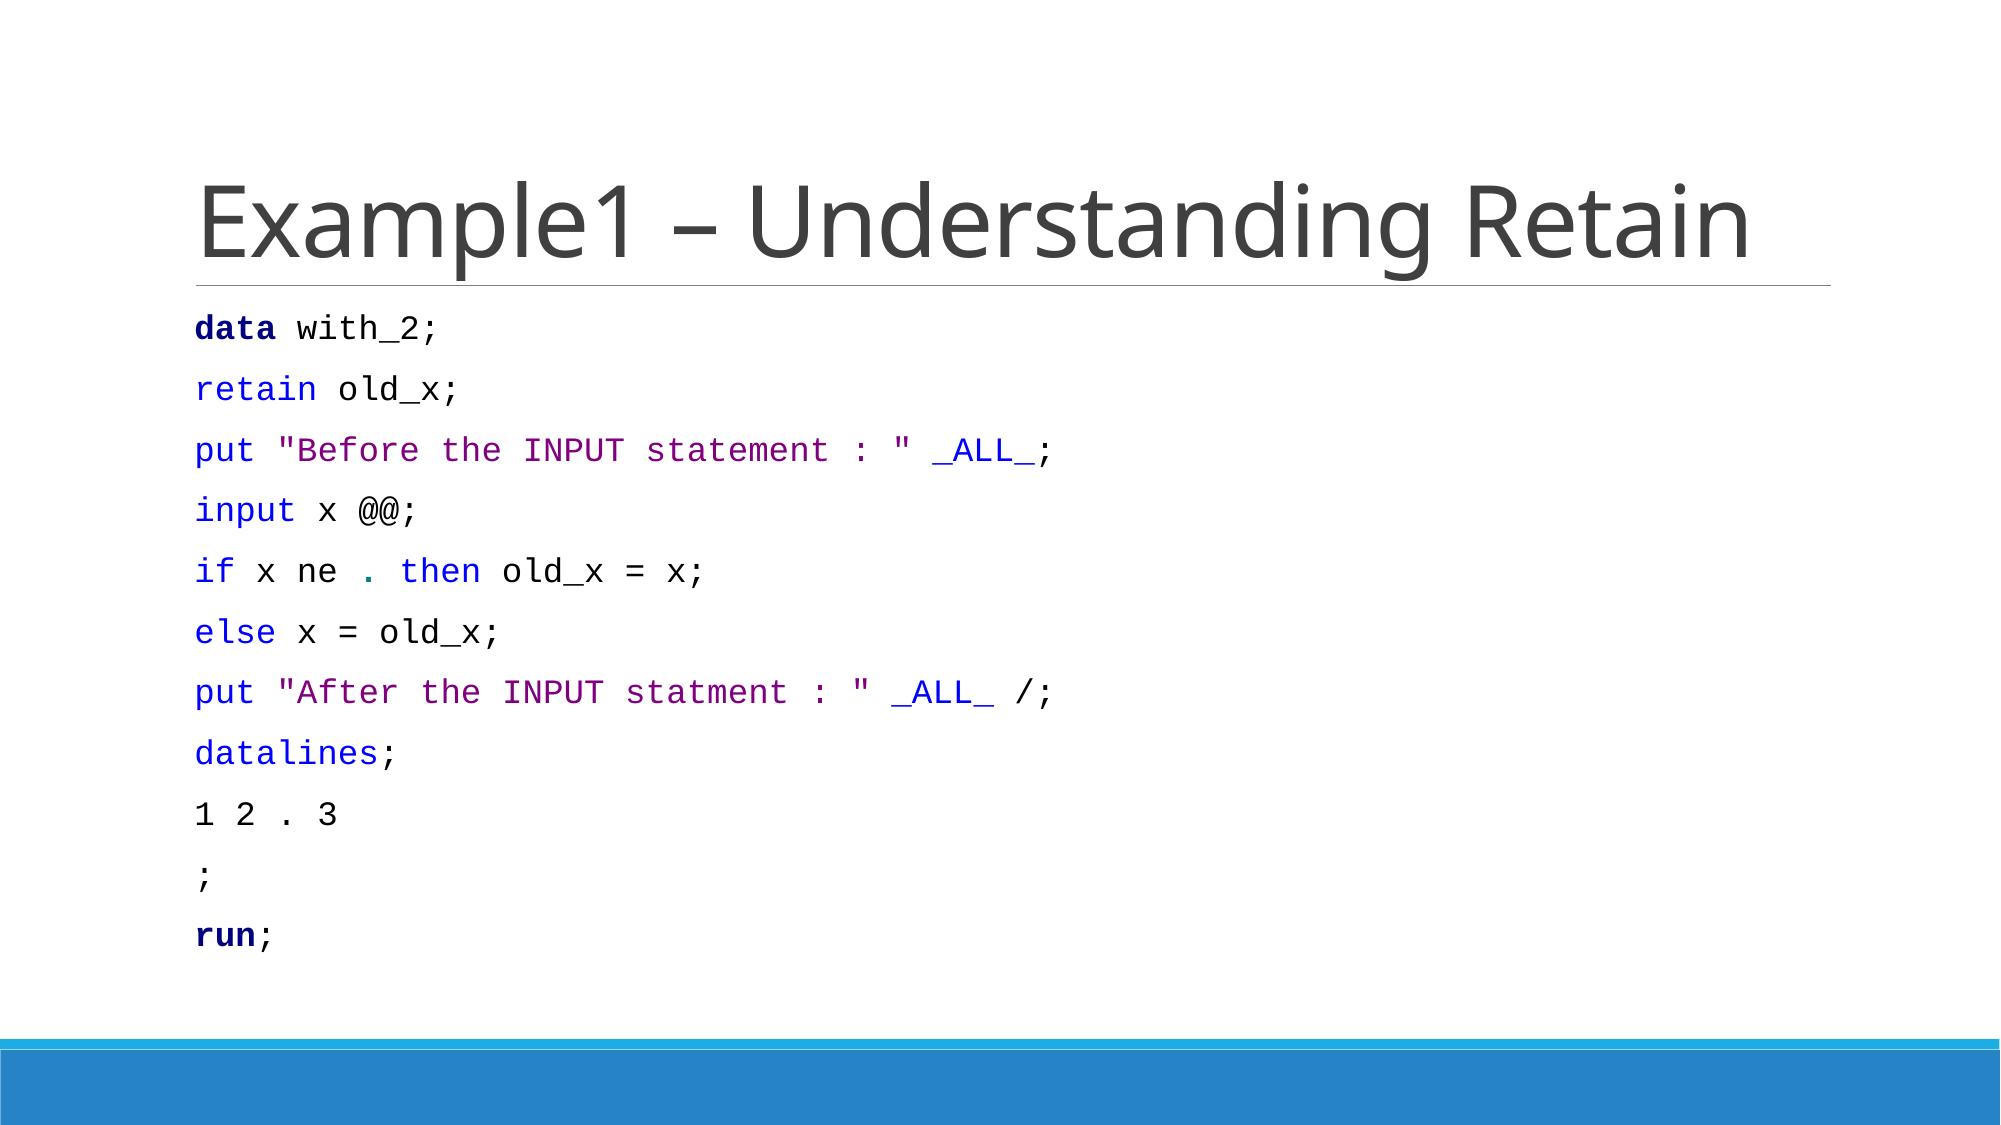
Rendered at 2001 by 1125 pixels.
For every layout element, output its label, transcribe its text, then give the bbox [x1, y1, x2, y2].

list data with_2; retain old_x; put "Before the INPUT statement : " _ALL_; input x @@; if x ne . then old_x = x; else x = old_x; put "After the INPUT statment : " _ALL_ /; datalines; 1 2 . 3 ; run; [180, 302, 1830, 963]
title Example1 – Understanding Retain [180, 47, 1830, 285]
